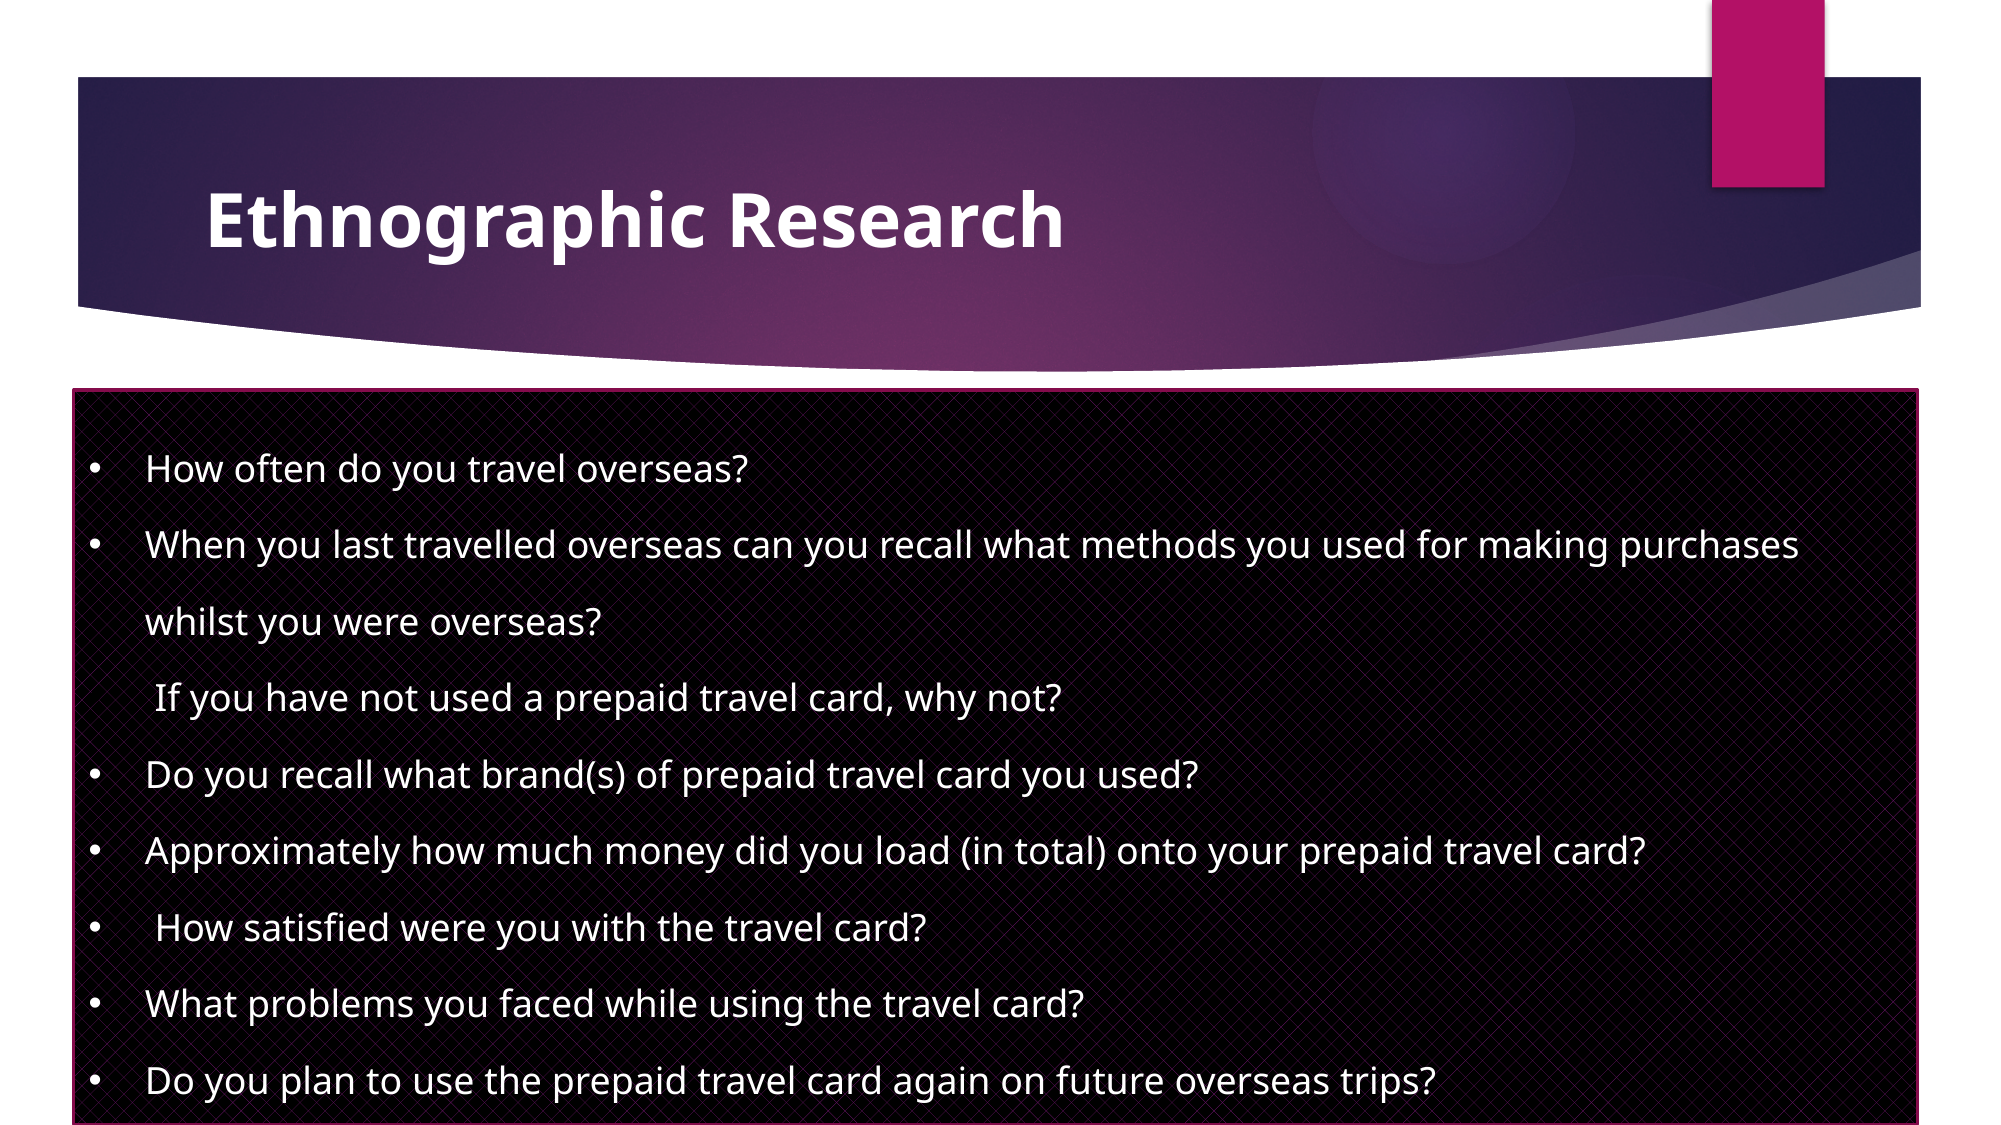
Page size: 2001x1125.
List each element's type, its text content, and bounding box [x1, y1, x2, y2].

title Ethnographic Research [189, 159, 1627, 276]
text_box How often do you travel overseas? When you last travelled overseas can you recall what methods you used for making purchases whilst you were overseas? If you have not used a prepaid travel card, why not? Do you recall what brand(s) of prepaid travel card you used? Approximately how much money did you load (in total) onto your prepaid travel card? How satisfied were you with the travel card? What problems you faced while using the travel card? Do you plan to use the prepaid travel card again on future overseas trips? [72, 388, 1919, 1125]
